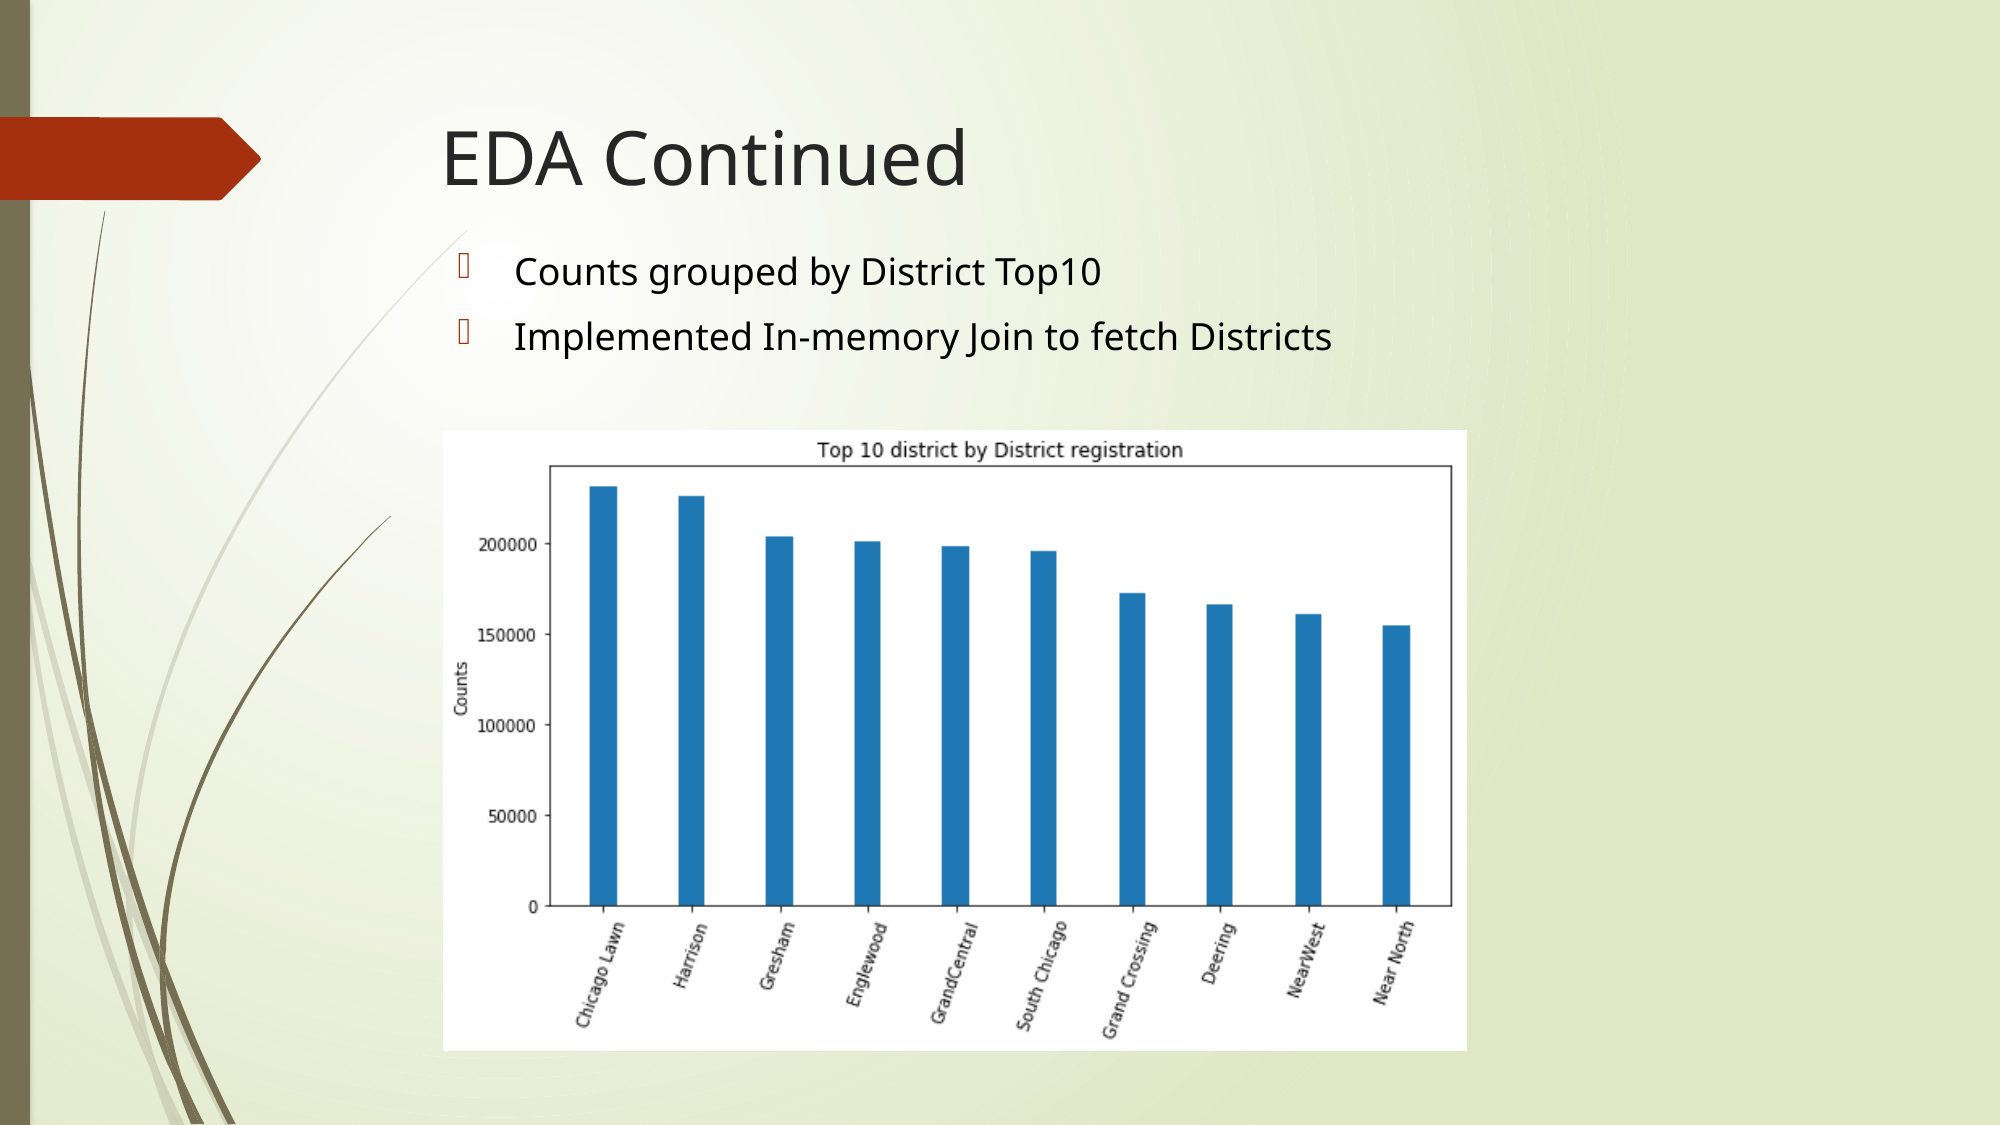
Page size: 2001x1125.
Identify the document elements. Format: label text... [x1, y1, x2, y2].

title EDA Continued [425, 102, 1888, 313]
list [442, 430, 1467, 1051]
text_box Counts grouped by District Top10 Implemented In-memory Join to fetch Districts [443, 240, 1888, 385]
